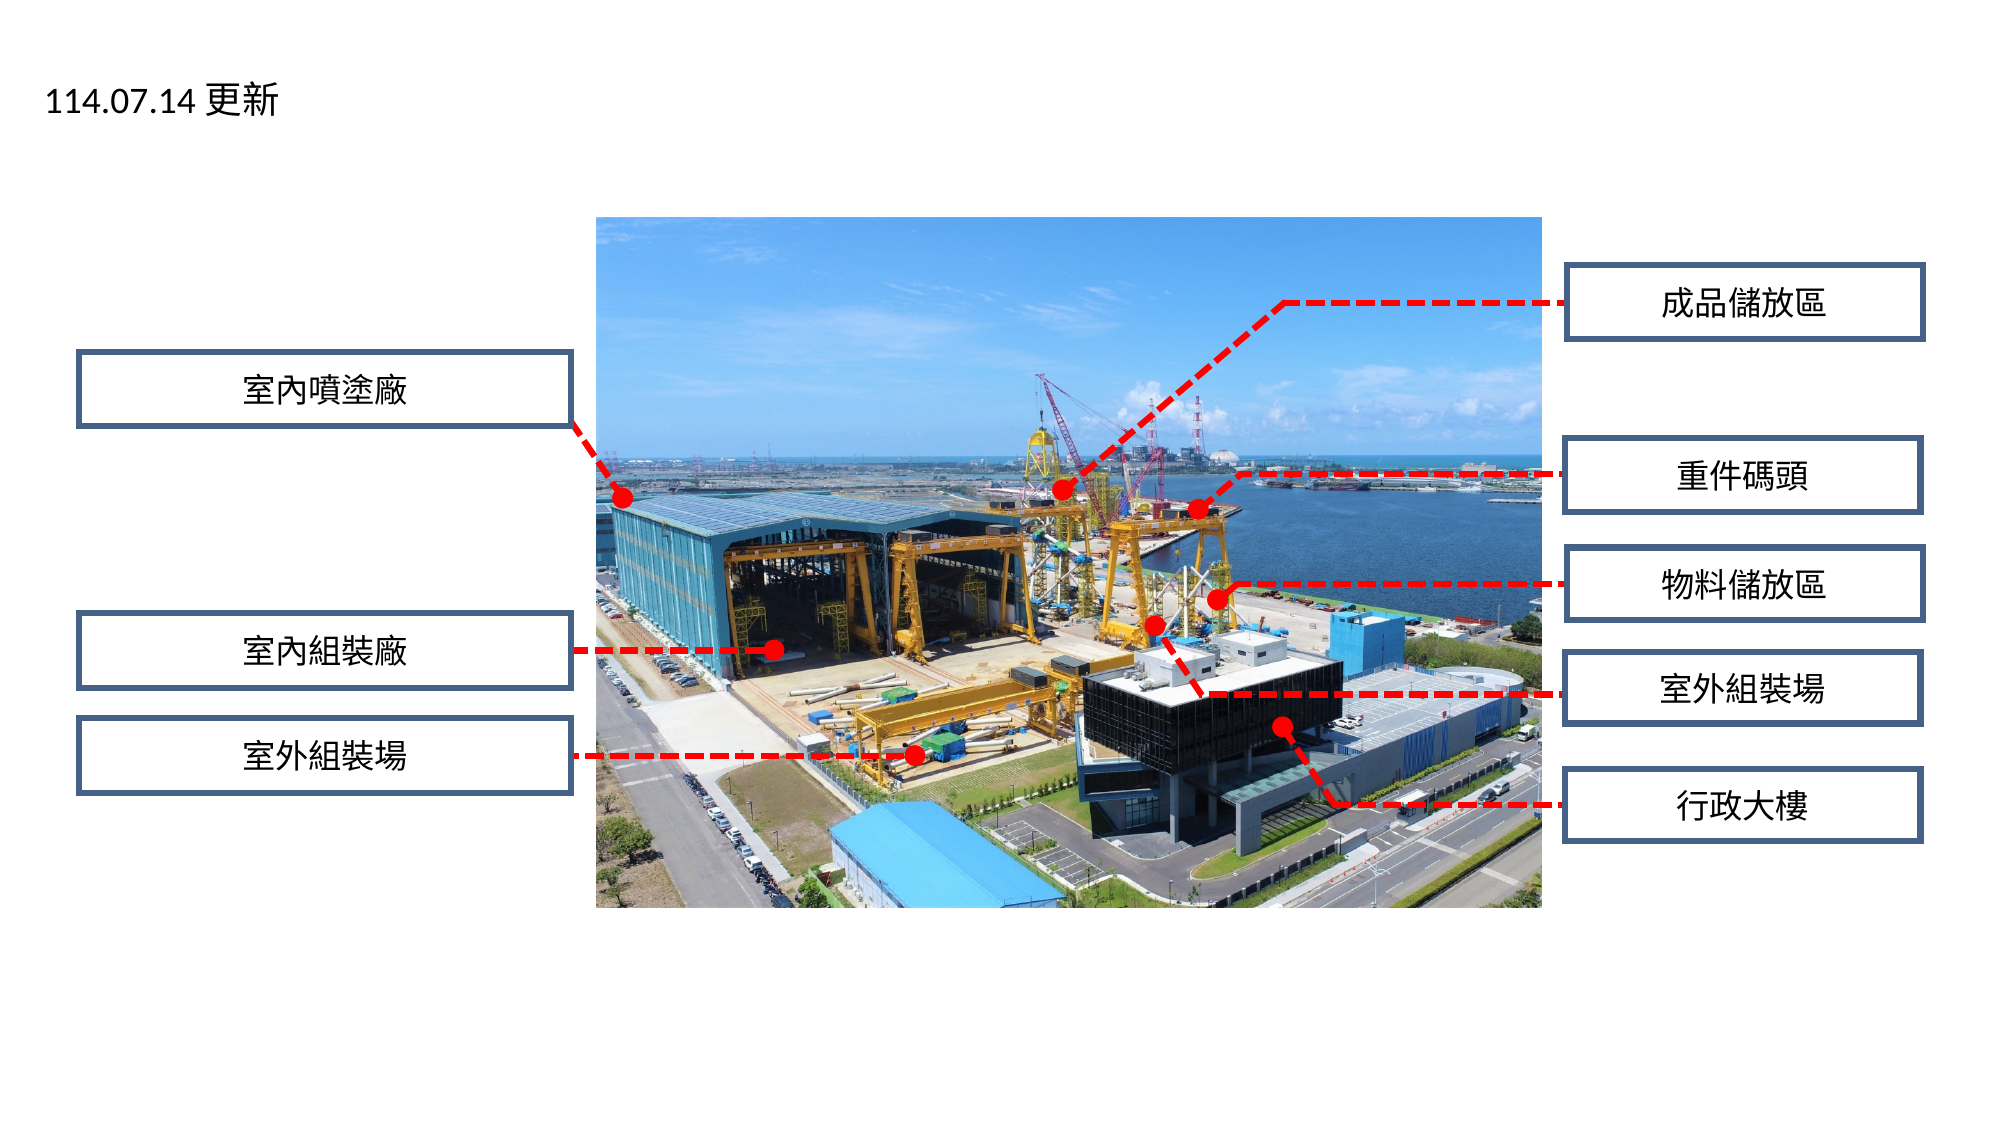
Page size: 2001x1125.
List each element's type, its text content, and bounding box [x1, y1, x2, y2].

text_box 114.07.14更新 [29, 69, 295, 129]
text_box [79, 217, 1923, 908]
